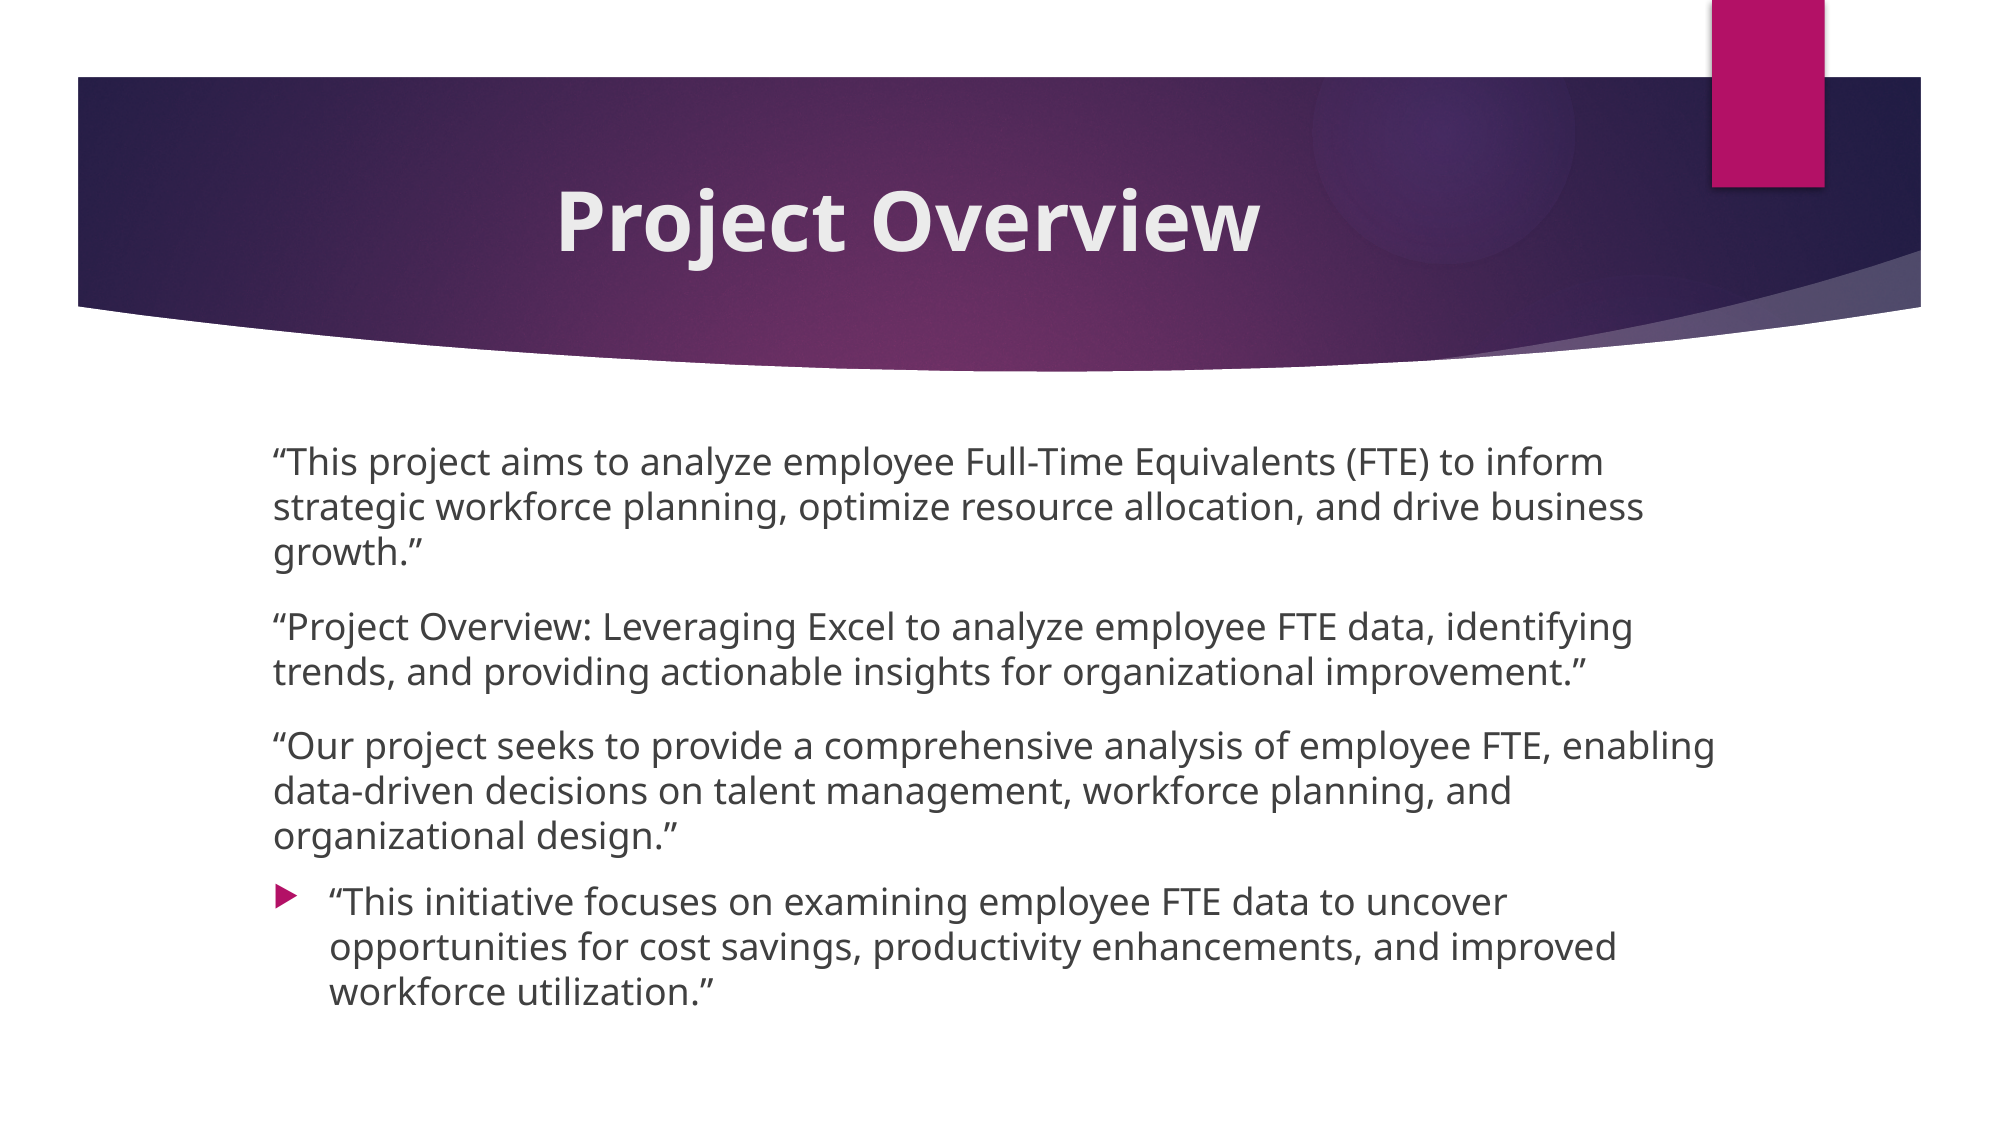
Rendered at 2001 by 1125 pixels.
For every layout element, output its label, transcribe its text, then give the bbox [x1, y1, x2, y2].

list “This project aims to analyze employee Full-Time Equivalents (FTE) to inform strategic workforce planning, optimize resource allocation, and drive business growth.” “Project Overview: Leveraging Excel to analyze employee FTE data, identifying trends, and providing actionable insights for organizational improvement.” “Our project seeks to provide a comprehensive analysis of employee FTE, enabling data-driven decisions on talent management, workforce planning, and organizational design.” “This initiative focuses on examining employee FTE data to uncover opportunities for cost savings, productivity enhancements, and improved workforce utilization.” [257, 430, 1743, 1087]
title Project Overview [189, 159, 1627, 276]
